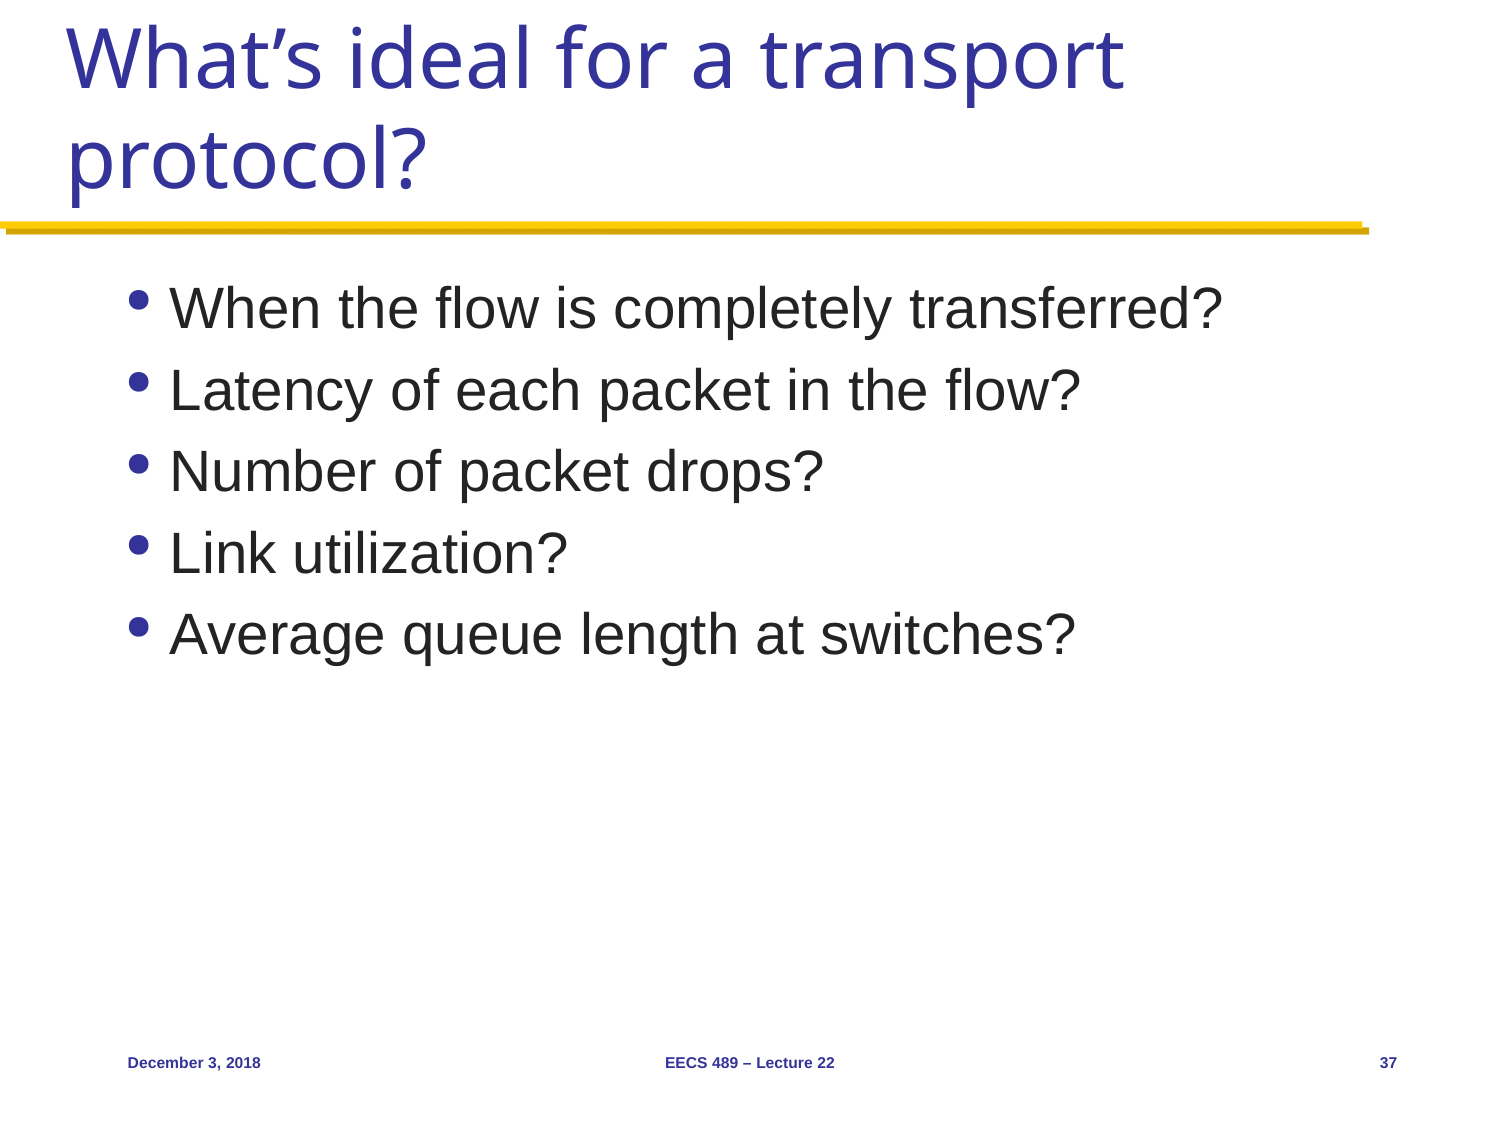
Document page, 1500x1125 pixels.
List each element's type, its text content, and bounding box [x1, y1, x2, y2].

slide_number 37 [1312, 1024, 1413, 1101]
title What’s ideal for a transport protocol? [49, 24, 1451, 213]
list When the flow is completely transferred? Latency of each packet in the flow? Number of packet drops? Link utilization? Average queue length at switches? [112, 262, 1413, 988]
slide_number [112, 1024, 426, 1101]
footer EECS 489 – Lecture 22 [512, 1024, 988, 1101]
